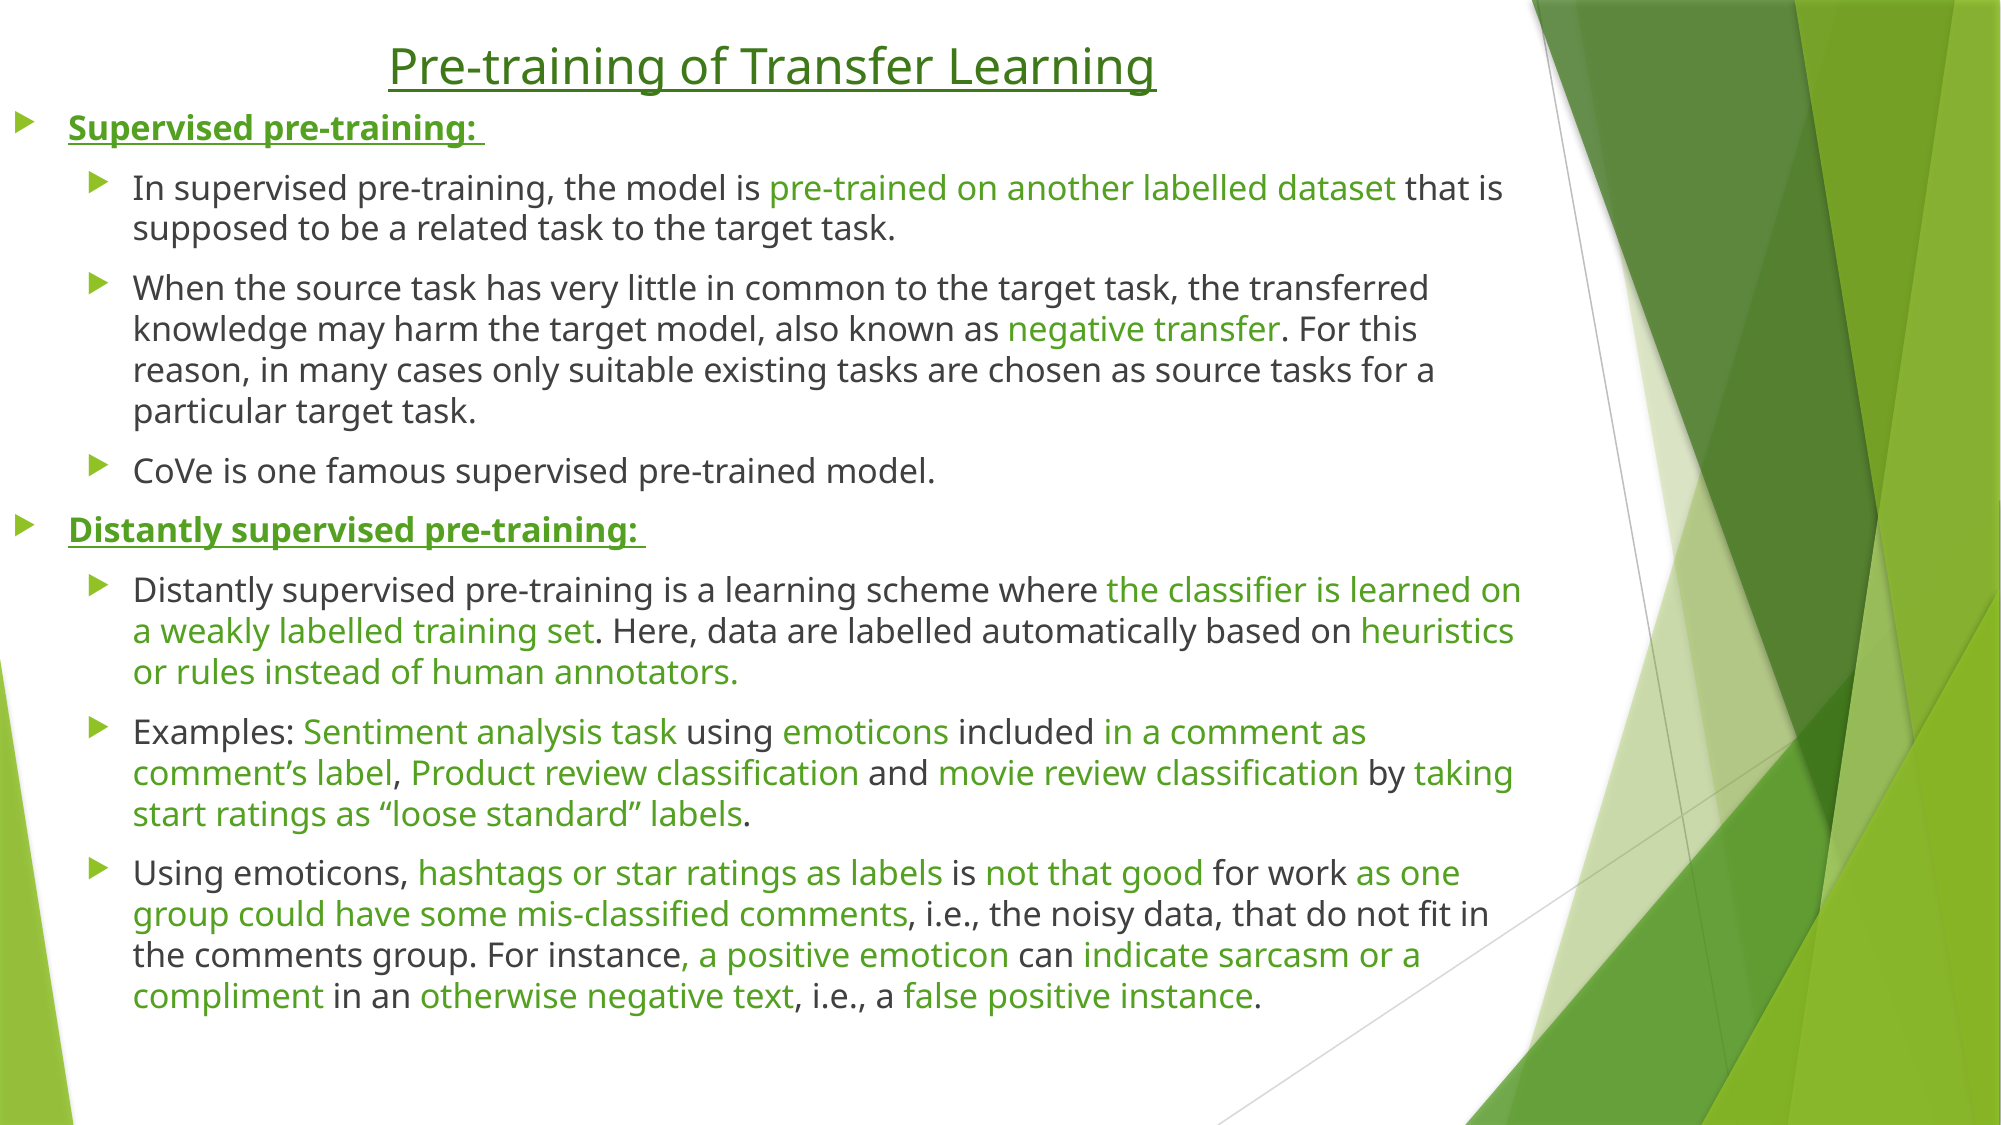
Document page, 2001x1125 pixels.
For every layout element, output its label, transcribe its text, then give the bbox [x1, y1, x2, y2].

list Supervised pre-training: In supervised pre-training, the model is pre-trained on another labelled dataset that is supposed to be a related task to the target task. When the source task has very little in common to the target task, the transferred knowledge may harm the target model, also known as negative transfer. For this reason, in many cases only suitable existing tasks are chosen as source tasks for a particular target task. CoVe is one famous supervised pre-trained model. Distantly supervised pre-training: Distantly supervised pre-training is a learning scheme where the classifier is learned on a weakly labelled training set. Here, data are labelled automatically based on heuristics or rules instead of human annotators. Examples: Sentiment analysis task using emoticons included in a comment as comment’s label, Product review classification and movie review classification by taking start ratings as “loose standard” labels. Using emoticons, hashtags or star ratings as labels is not that good for work as one group could have some mis-classified comments, i.e., the noisy data, that do not fit in the comments group. For instance, a positive emoticon can indicate sarcasm or a compliment in an otherwise negative text, i.e., a false positive instance. [0, 98, 1548, 1027]
title Pre-training of Transfer Learning [67, 27, 1478, 98]
